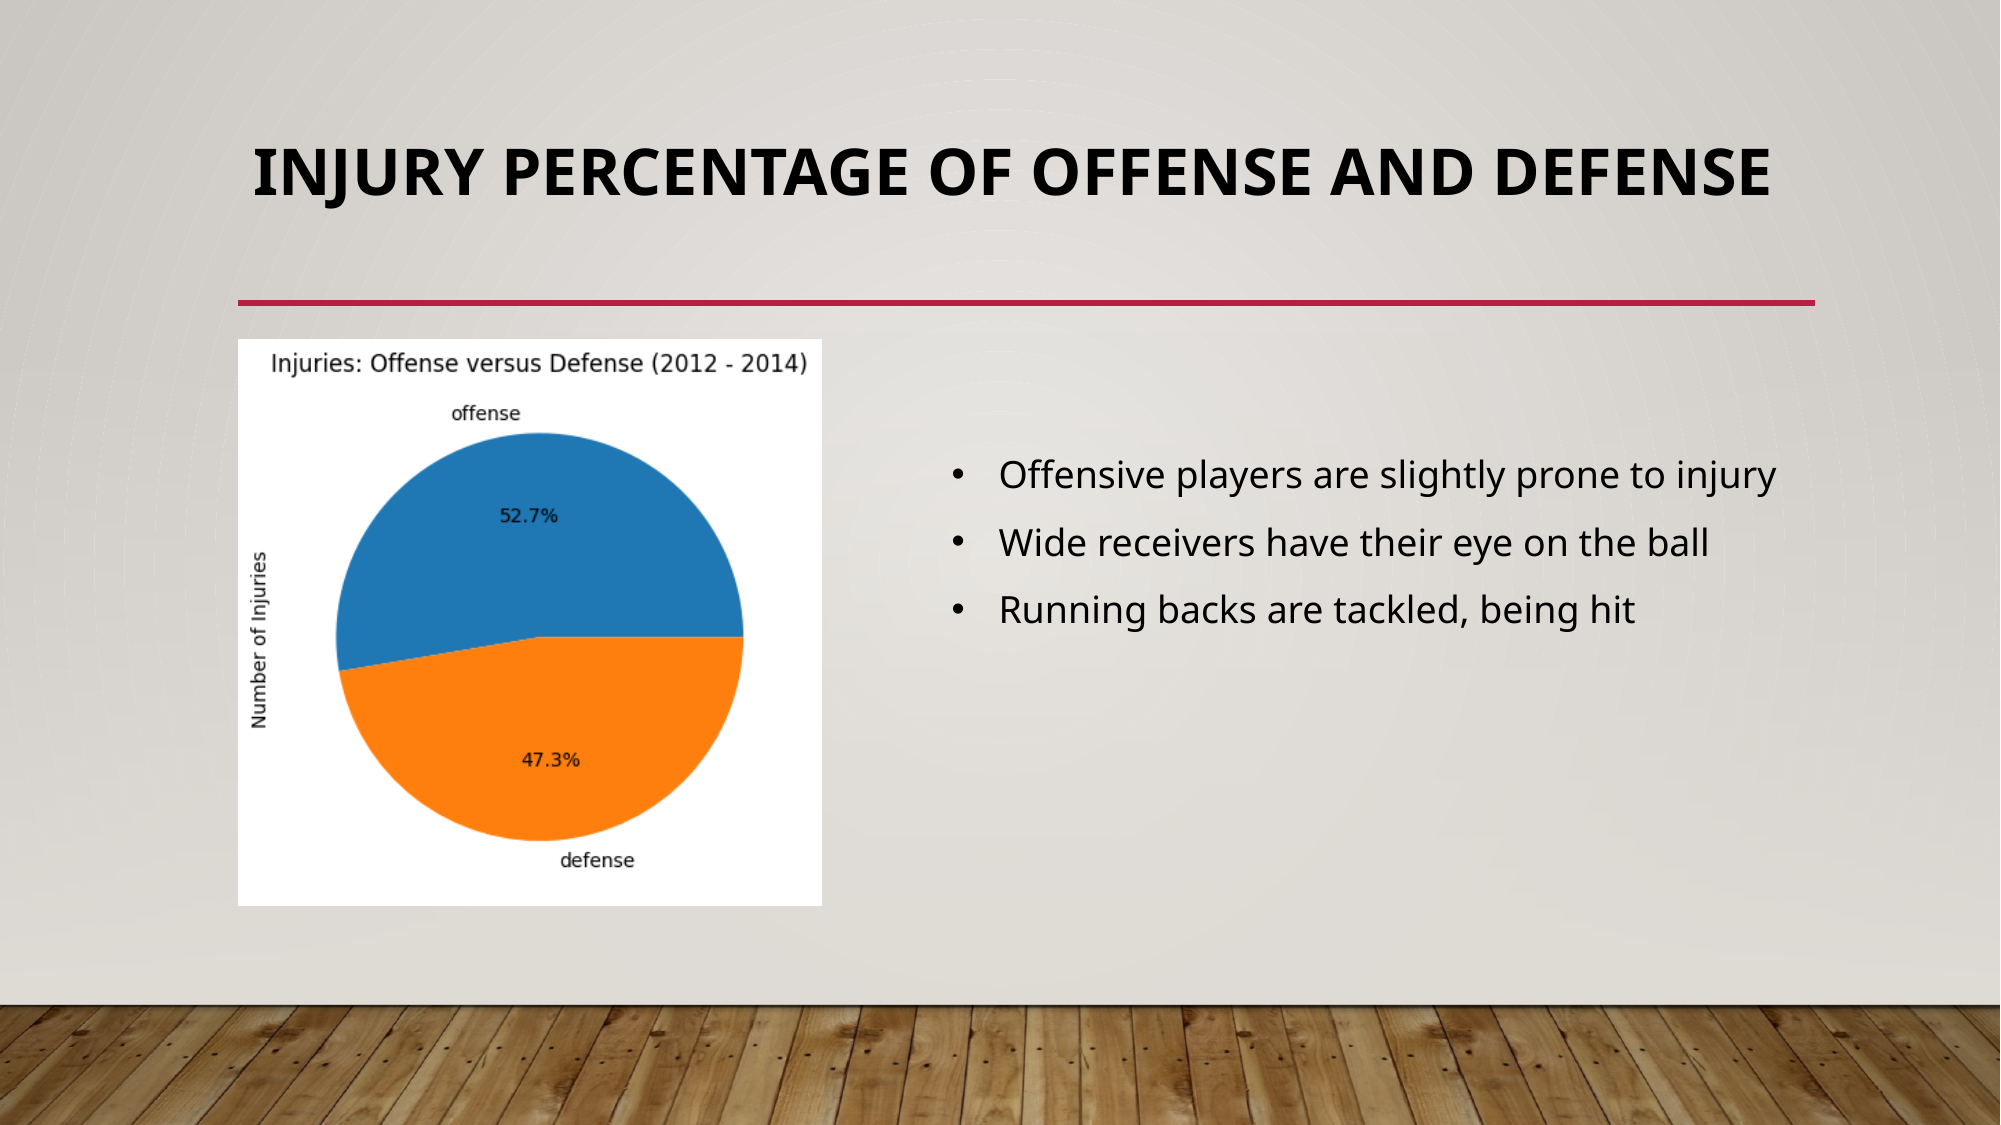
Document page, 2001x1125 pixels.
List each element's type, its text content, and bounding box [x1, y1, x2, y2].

picture [0, 1005, 2000, 1125]
text_box Offensive players are slightly prone to injury Wide receivers have their eye on the ball Running backs are tackled, being hit [936, 421, 1793, 639]
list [237, 339, 823, 906]
title Injury Percentage of Offense and Defense [238, 131, 1814, 305]
